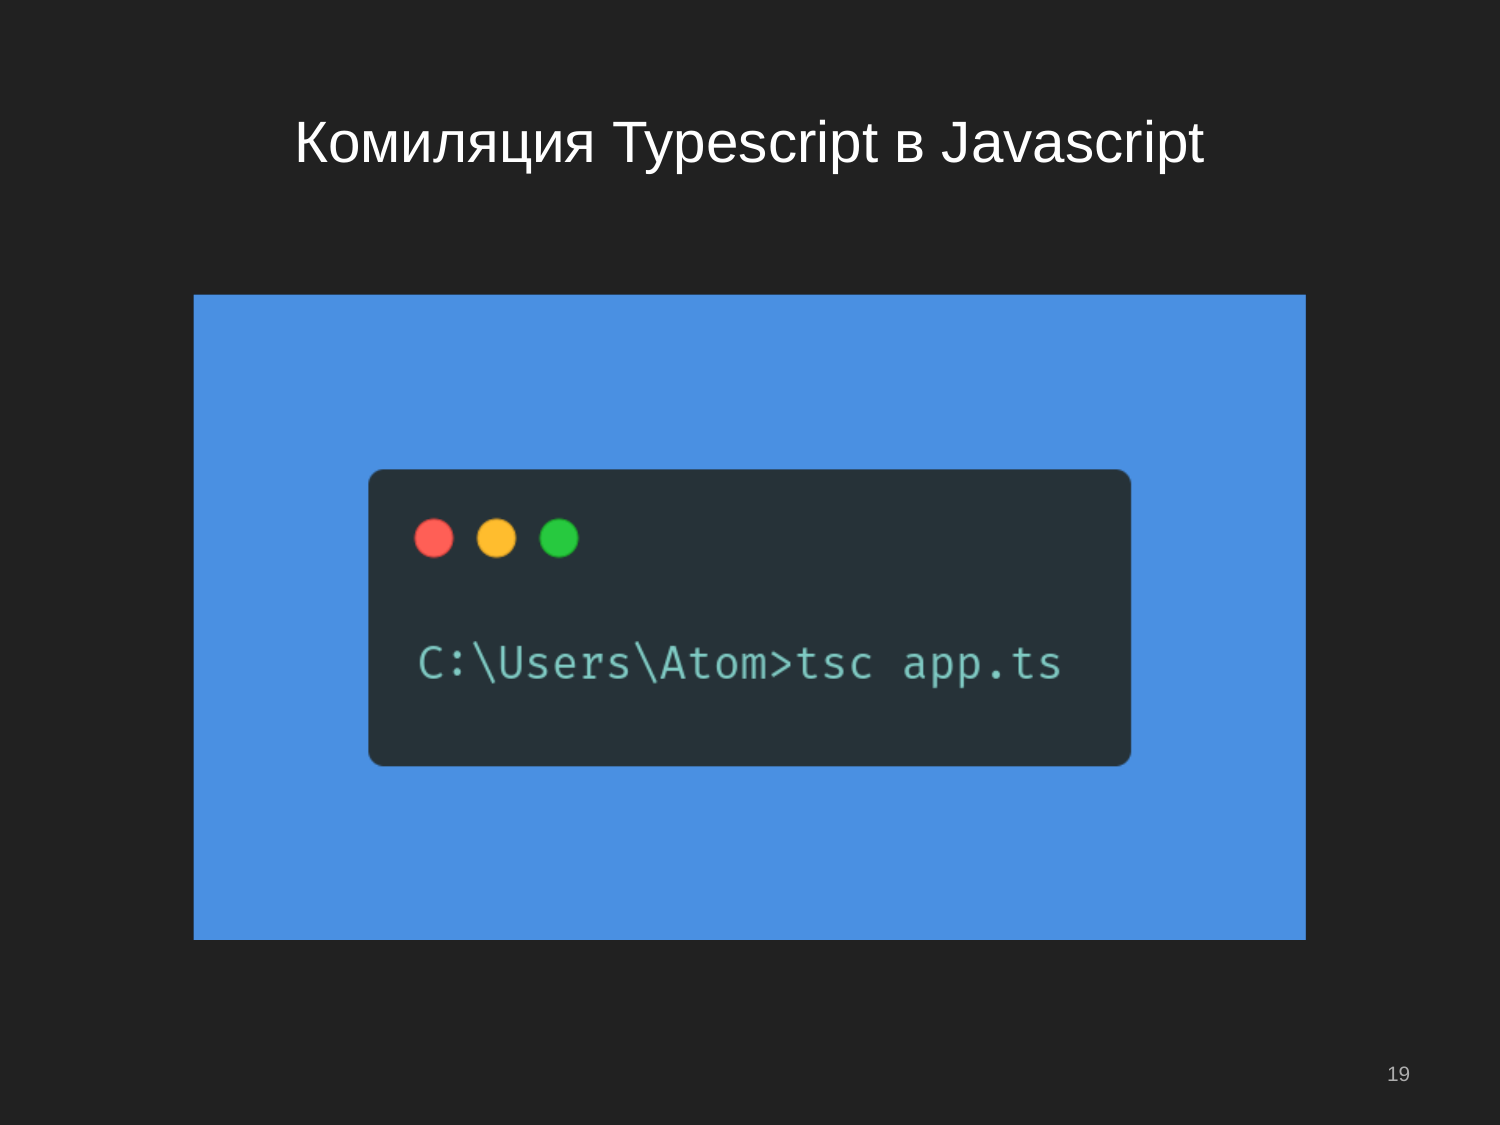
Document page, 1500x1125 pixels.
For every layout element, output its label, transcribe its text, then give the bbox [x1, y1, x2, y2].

slide_number 19 [1074, 1042, 1425, 1103]
title Комиляция Typescript в Javascript [75, 45, 1425, 233]
picture [191, 292, 1308, 941]
